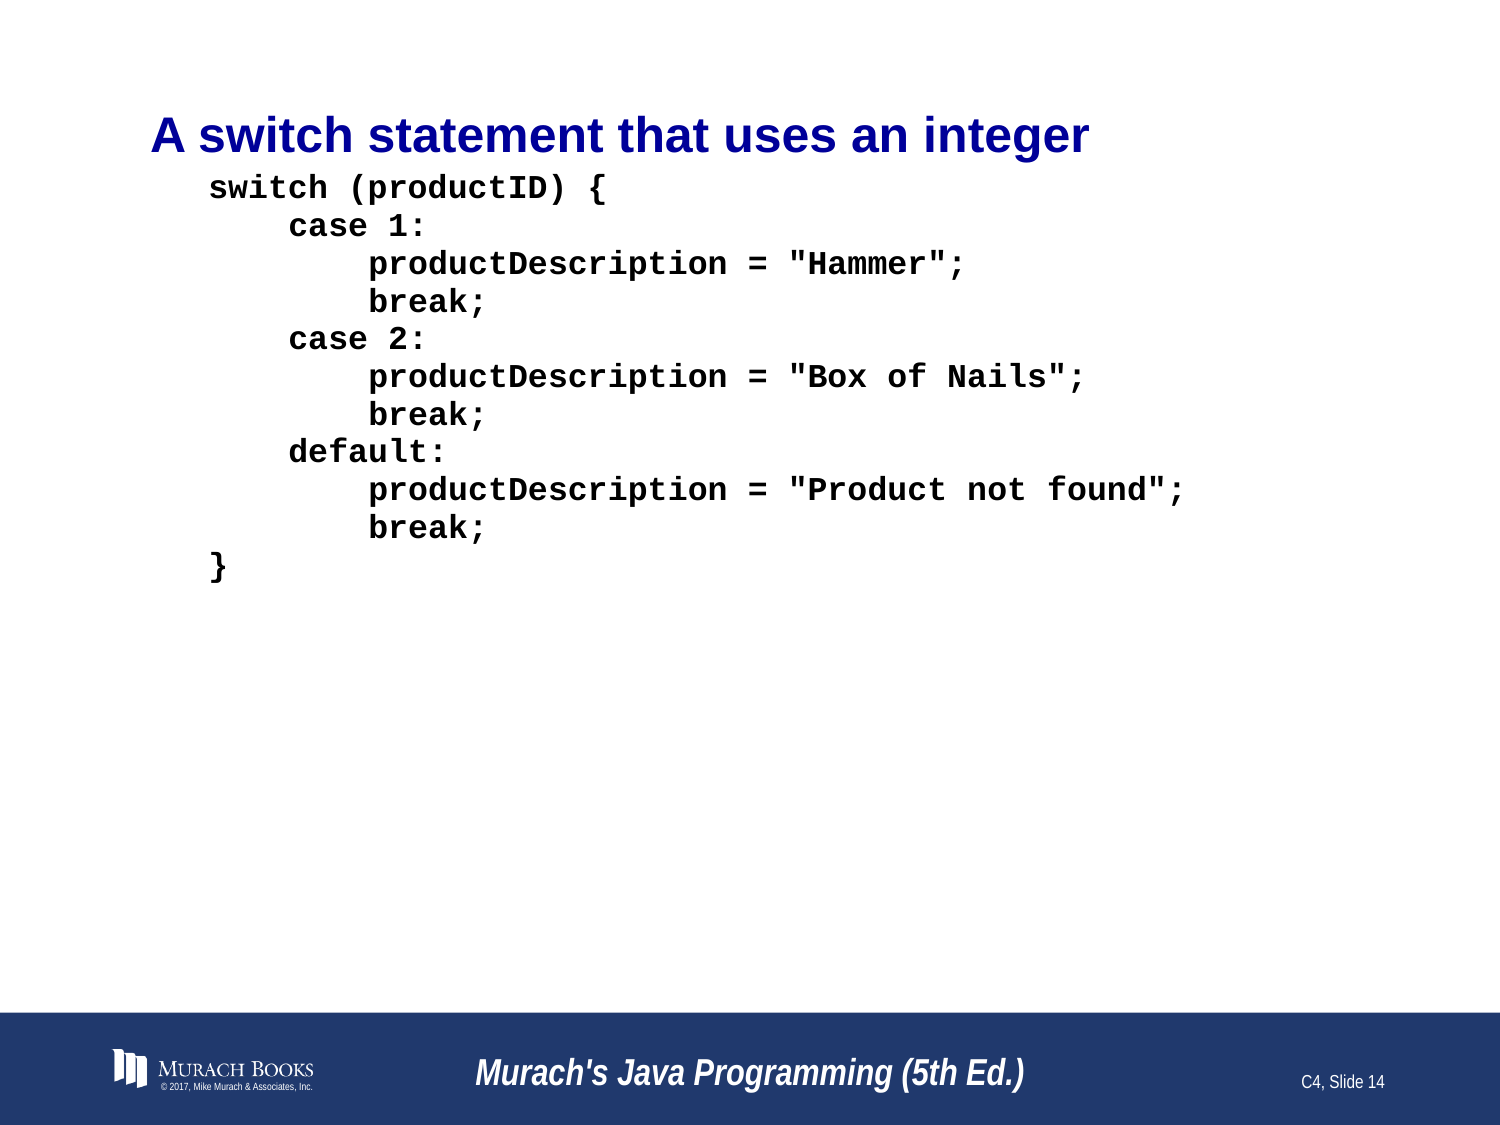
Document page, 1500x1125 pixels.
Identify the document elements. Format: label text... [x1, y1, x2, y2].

footer © 2017, Mike Murach & Associates, Inc. [12, 1025, 463, 1100]
title A switch statement that uses an integer [150, 102, 1350, 164]
slide_number Murach's Java Programming (5th Ed.) [463, 1025, 1050, 1100]
slide_number C4, Slide 14 [1087, 1025, 1400, 1100]
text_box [150, 170, 1350, 588]
